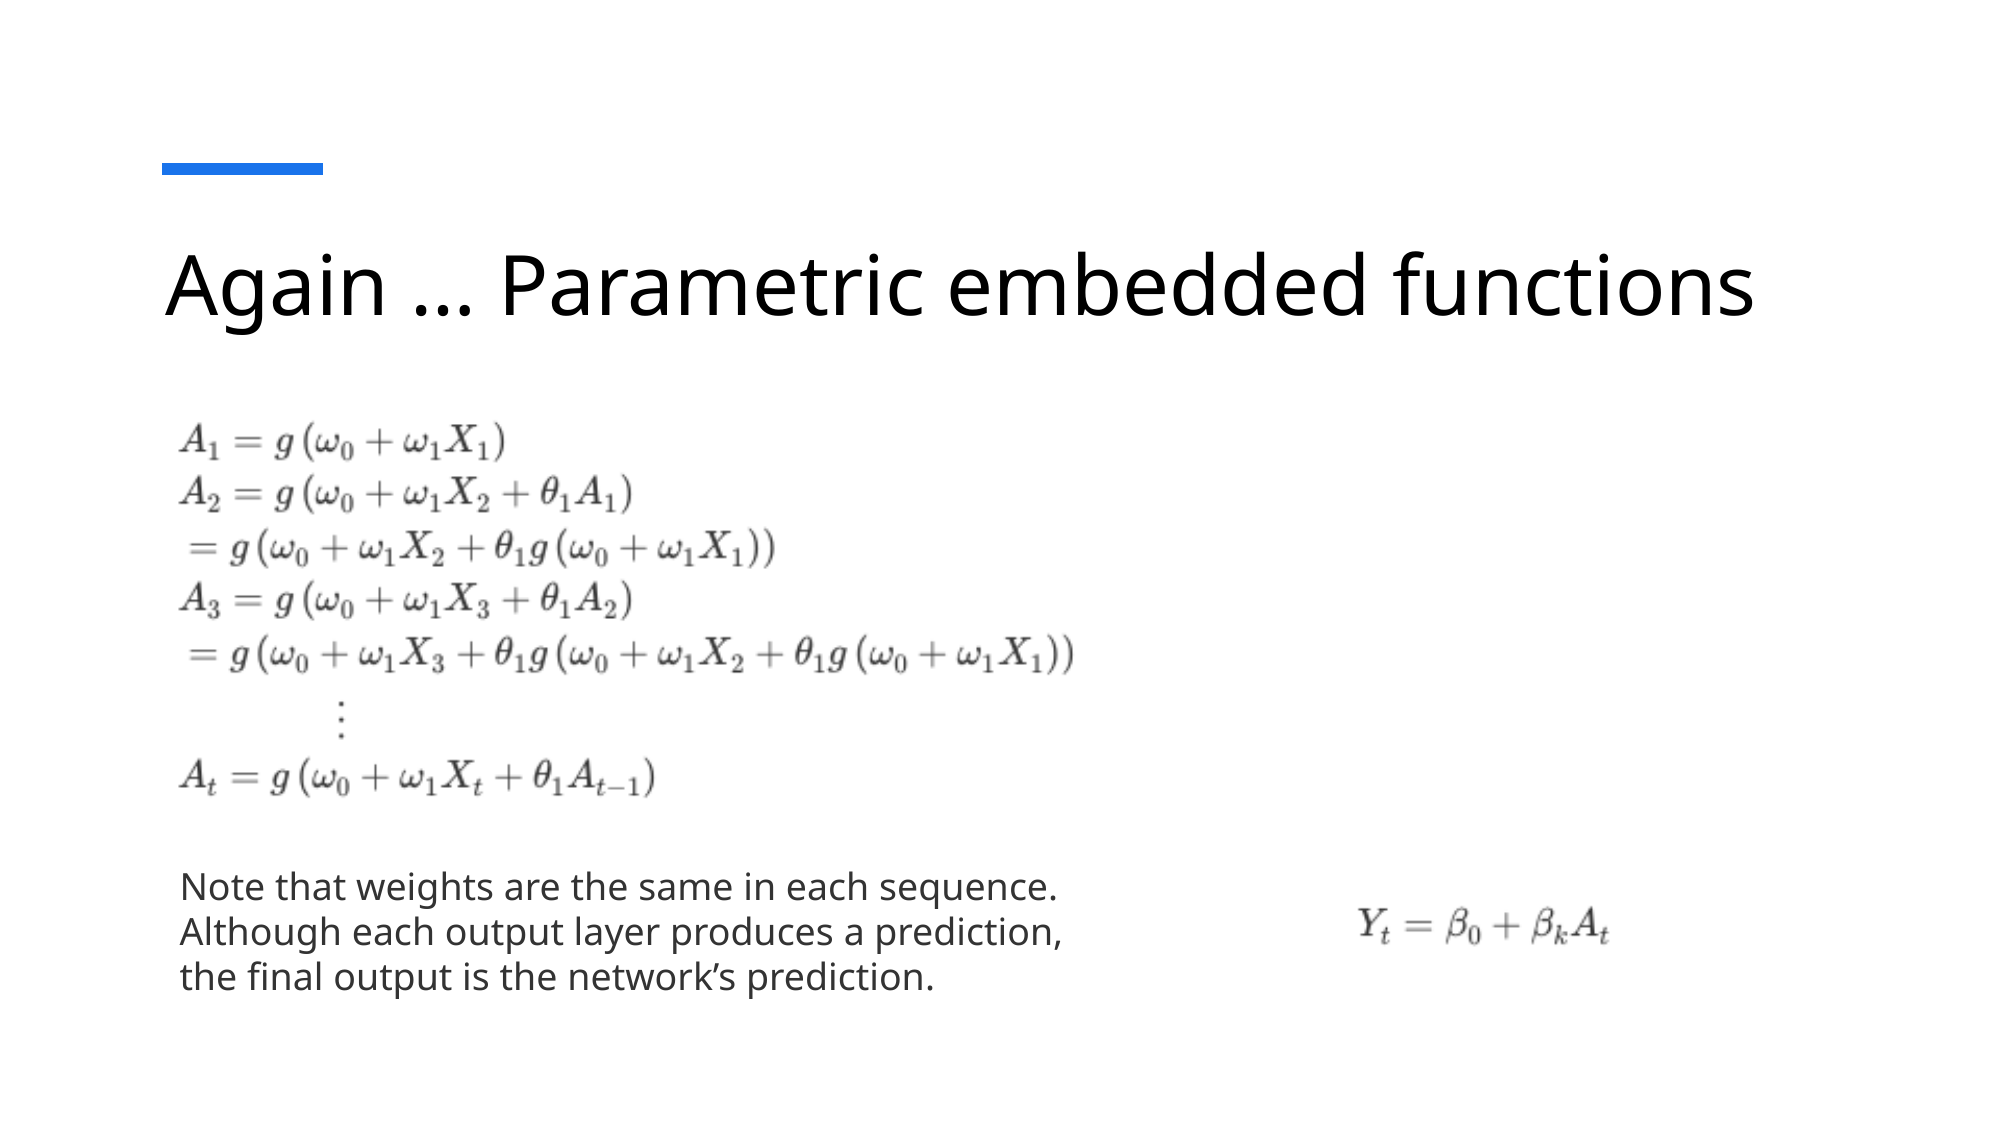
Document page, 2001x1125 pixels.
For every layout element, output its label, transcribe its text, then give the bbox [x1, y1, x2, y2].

title Again … Parametric embedded functions [150, 224, 1850, 345]
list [149, 398, 1100, 817]
text_box Note that weights are the same in each sequence. Although each output layer produces a prediction, the final output is the network’s prediction. [164, 855, 1086, 1006]
picture [1340, 890, 1641, 972]
